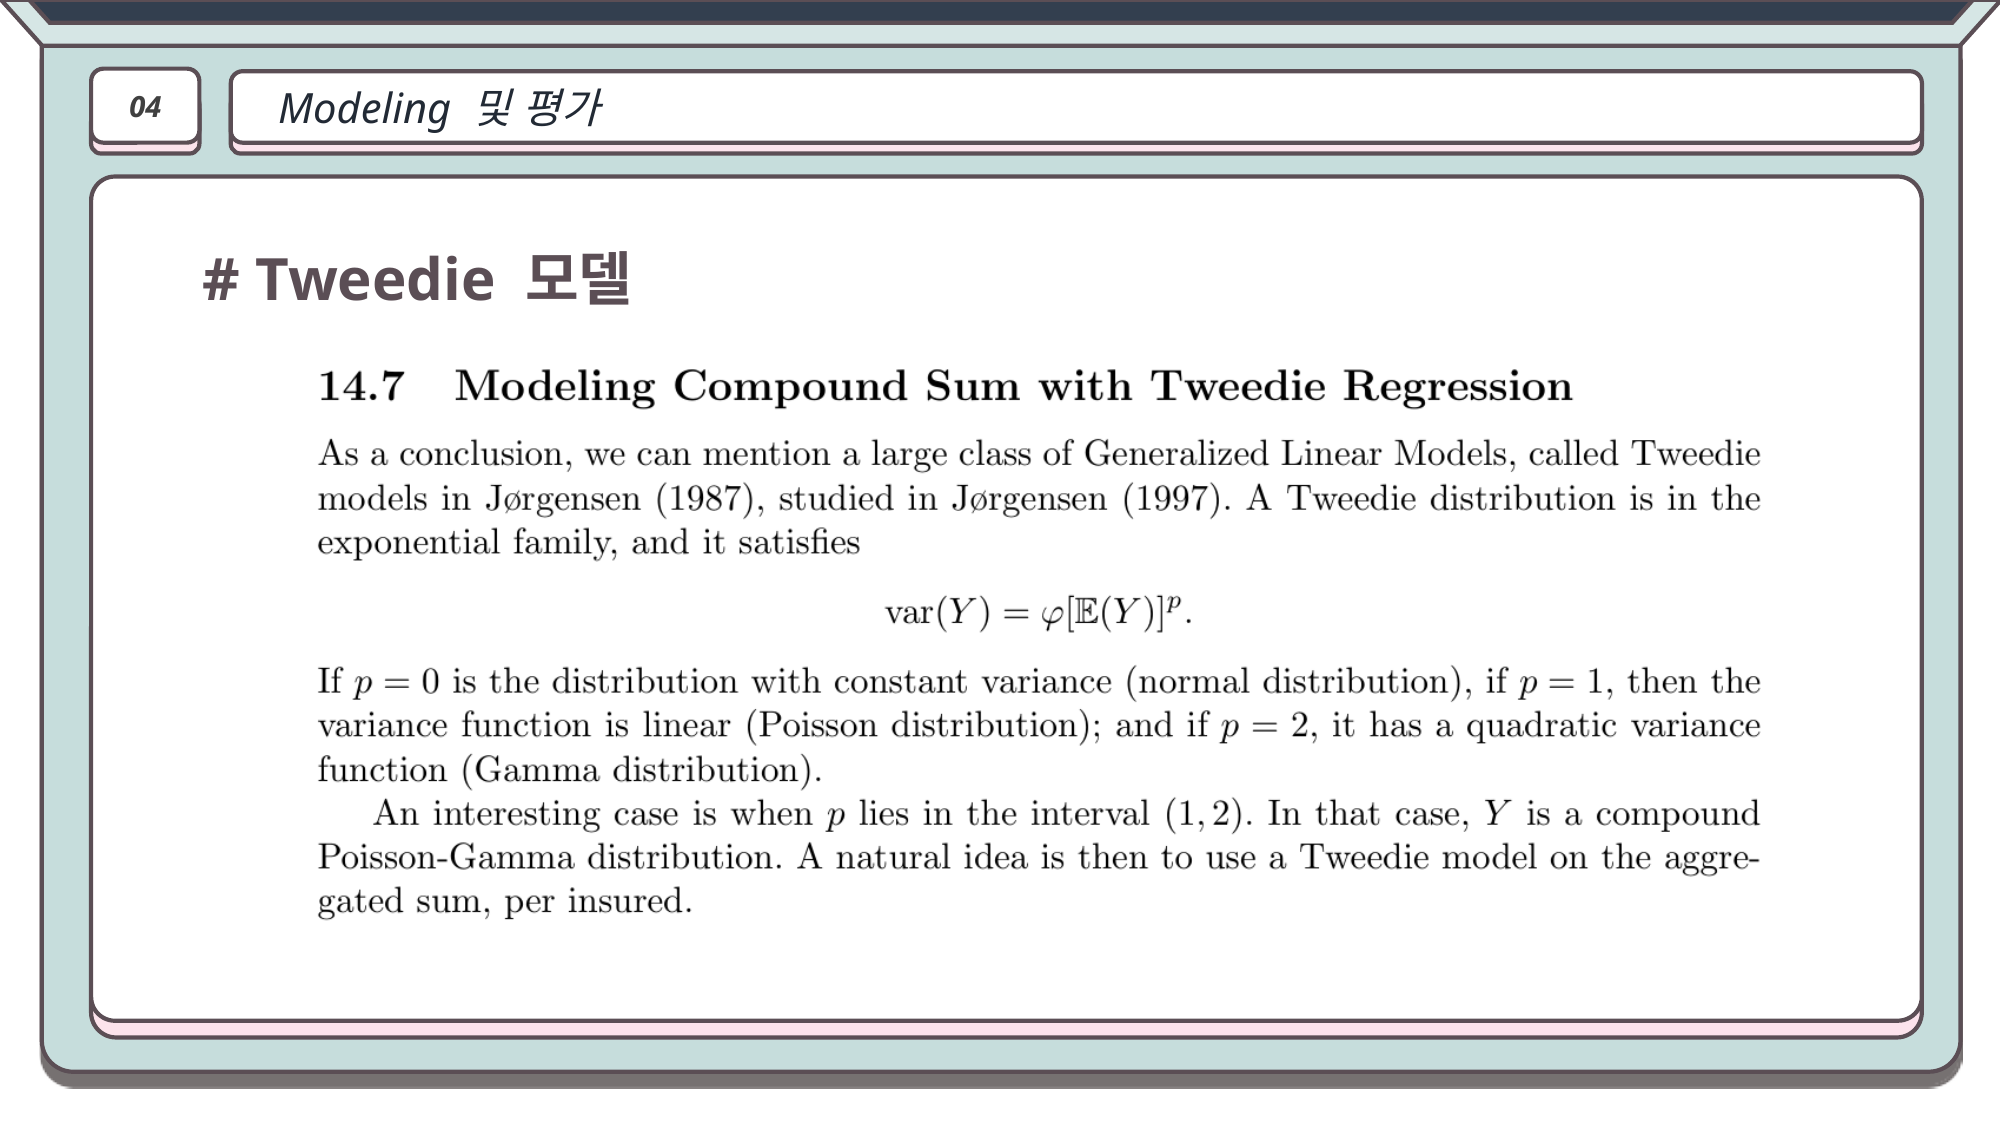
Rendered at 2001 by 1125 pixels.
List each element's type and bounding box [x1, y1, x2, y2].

text_box [1, 0, 2000, 1072]
picture [291, 347, 1796, 944]
